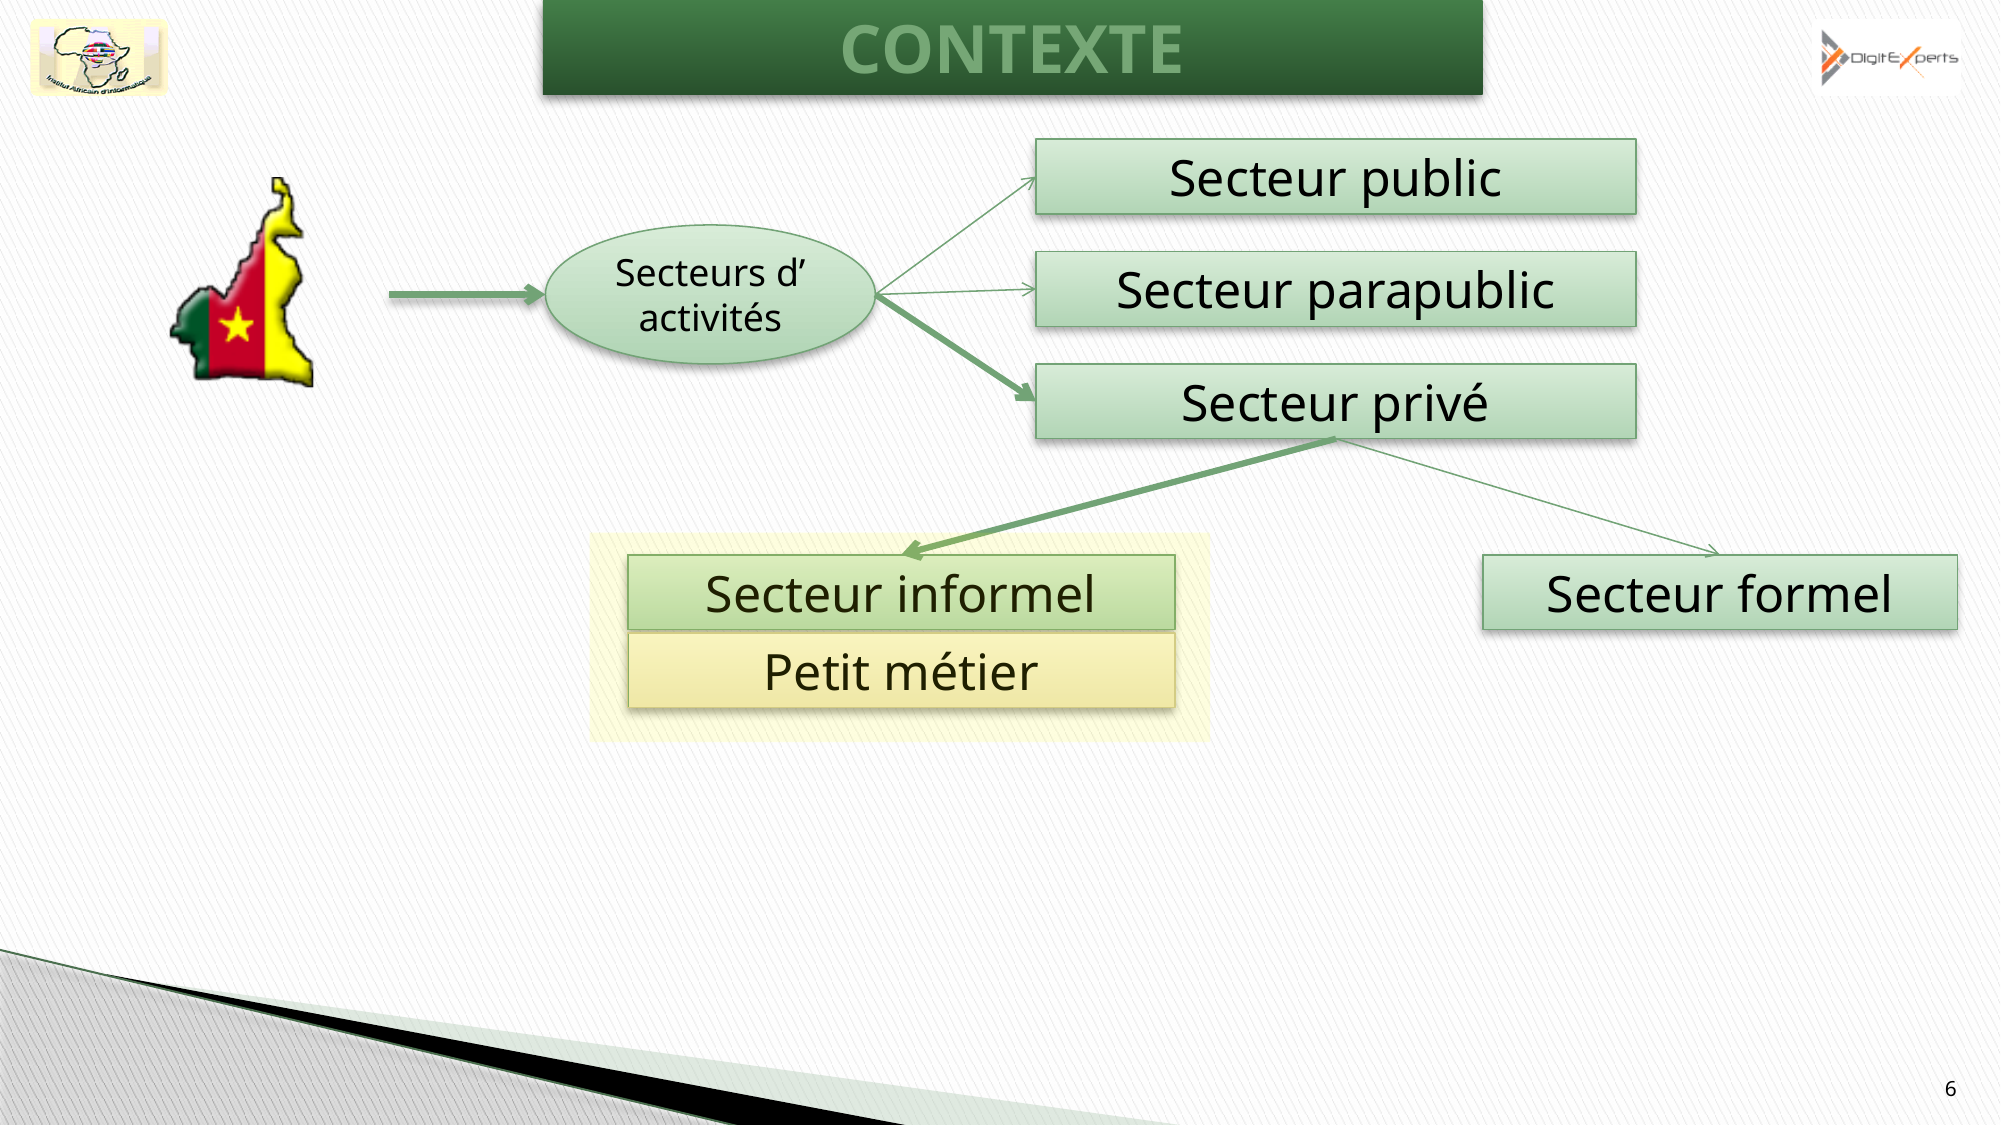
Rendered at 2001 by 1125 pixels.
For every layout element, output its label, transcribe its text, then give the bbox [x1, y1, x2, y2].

slide_number 6 [1891, 1051, 1972, 1112]
picture [1811, 18, 1962, 97]
picture [30, 18, 169, 97]
text_box Secteur formel [1482, 554, 1958, 630]
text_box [900, 439, 1335, 555]
text_box Secteur parapublic [1041, 251, 1637, 327]
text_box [875, 294, 1037, 403]
text_box [585, 528, 1215, 747]
picture [126, 177, 398, 394]
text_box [875, 176, 1037, 289]
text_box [1335, 439, 1721, 555]
text_box Secteur privé [1035, 363, 1637, 439]
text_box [875, 289, 1037, 294]
text_box Secteurs d’ activités [544, 224, 869, 365]
text_box CONTEXTE [542, 0, 1483, 95]
text_box Secteur public [1035, 138, 1637, 215]
